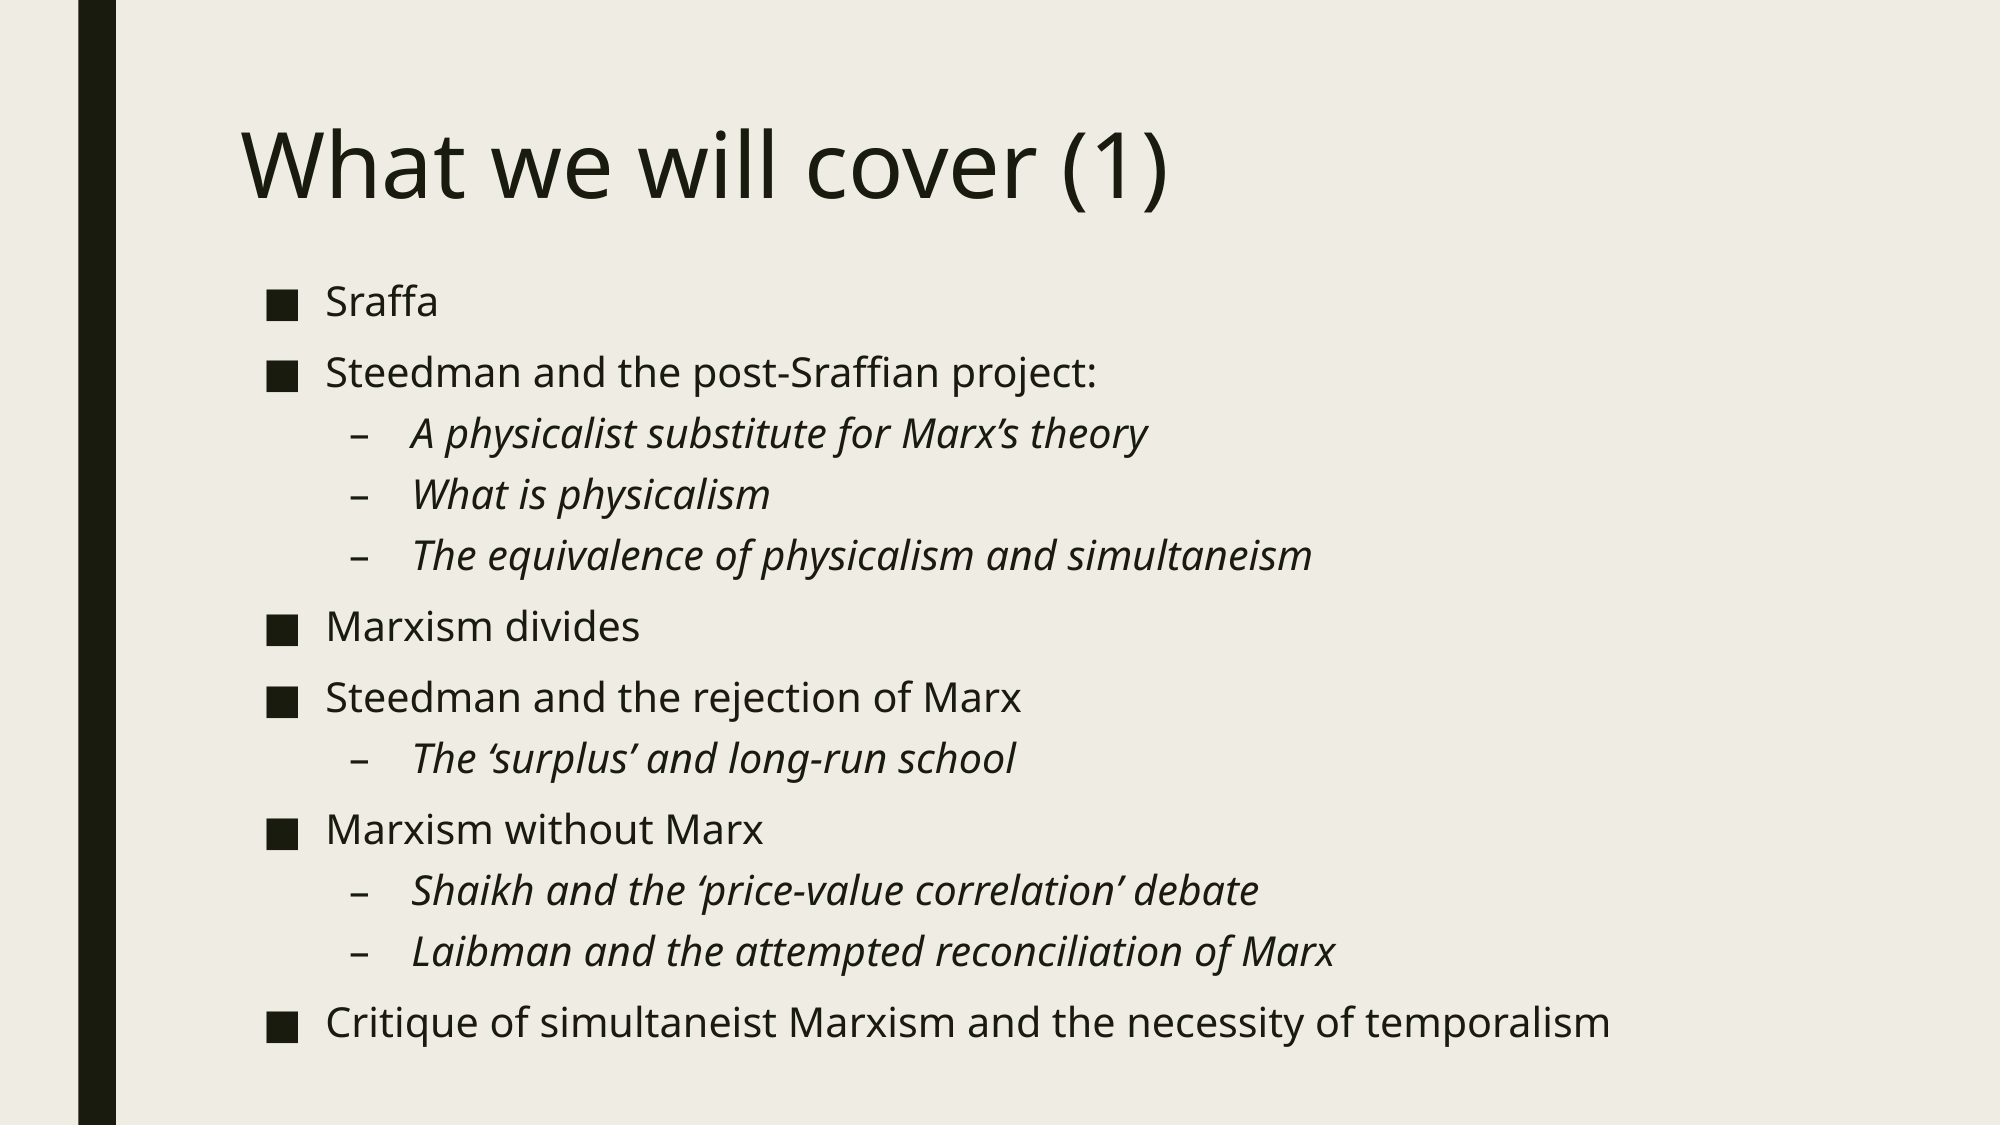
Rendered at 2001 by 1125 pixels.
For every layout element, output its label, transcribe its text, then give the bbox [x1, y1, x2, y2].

title What we will cover (1) [225, 112, 1800, 357]
list Sraffa Steedman and the post-Sraffian project: A physicalist substitute for Marx’s theory What is physicalism The equivalence of physicalism and simultaneism Marxism divides Steedman and the rejection of Marx The ‘surplus’ and long-run school Marxism without Marx Shaikh and the ‘price-value correlation’ debate Laibman and the attempted reconciliation of Marx Critique of simultaneist Marxism and the necessity of temporalism [247, 271, 1833, 1060]
